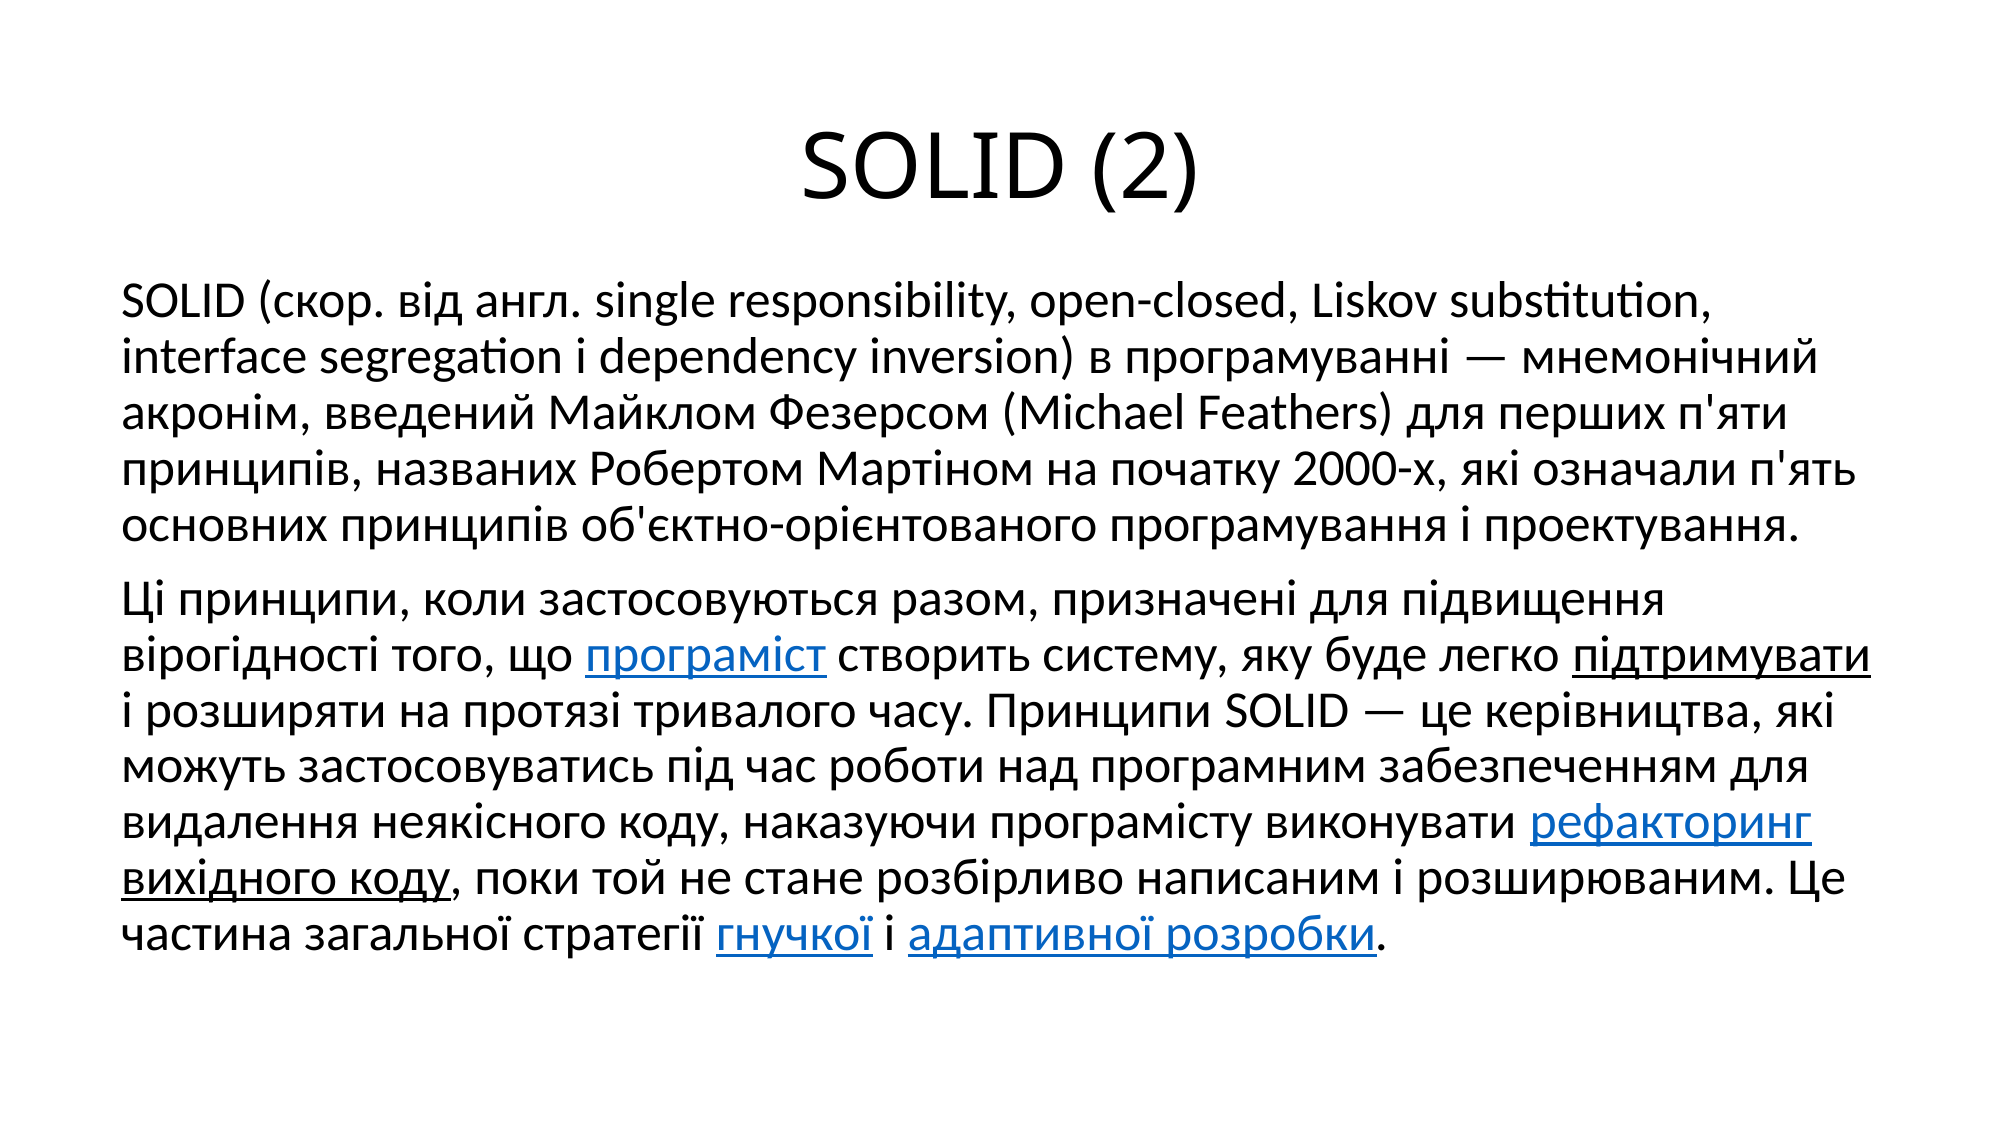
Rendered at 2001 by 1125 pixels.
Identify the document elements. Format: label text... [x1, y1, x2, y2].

title SOLID (2) [137, 59, 1863, 265]
list SOLID (скор. від англ. single responsibility, open-closed, Liskov substitution, interface segregation і dependency inversion) в програмуванні — мнемонічний акронім, введений Майклом Фезерсом (Michael Feathers) для перших п'яти принципів, названих Робертом Мартіном на початку 2000-х, які означали п'ять основних принципів об'єктно-орієнтованого програмування і проектування. Ці принципи, коли застосовуються разом, призначені для підвищення вірогідності того, що програміст створить систему, яку буде легко підтримувати і розширяти на протязі тривалого часу. Принципи SOLID — це керівництва, які можуть застосовуватись під час роботи над програмним забезпеченням для видалення неякісного коду, наказуючи програмісту виконувати рефакторинг вихідного коду, поки той не стане розбірливо написаним і розширюваним. Це частина загальної стратегії гнучкої і адаптивної розробки. [106, 265, 1906, 1004]
